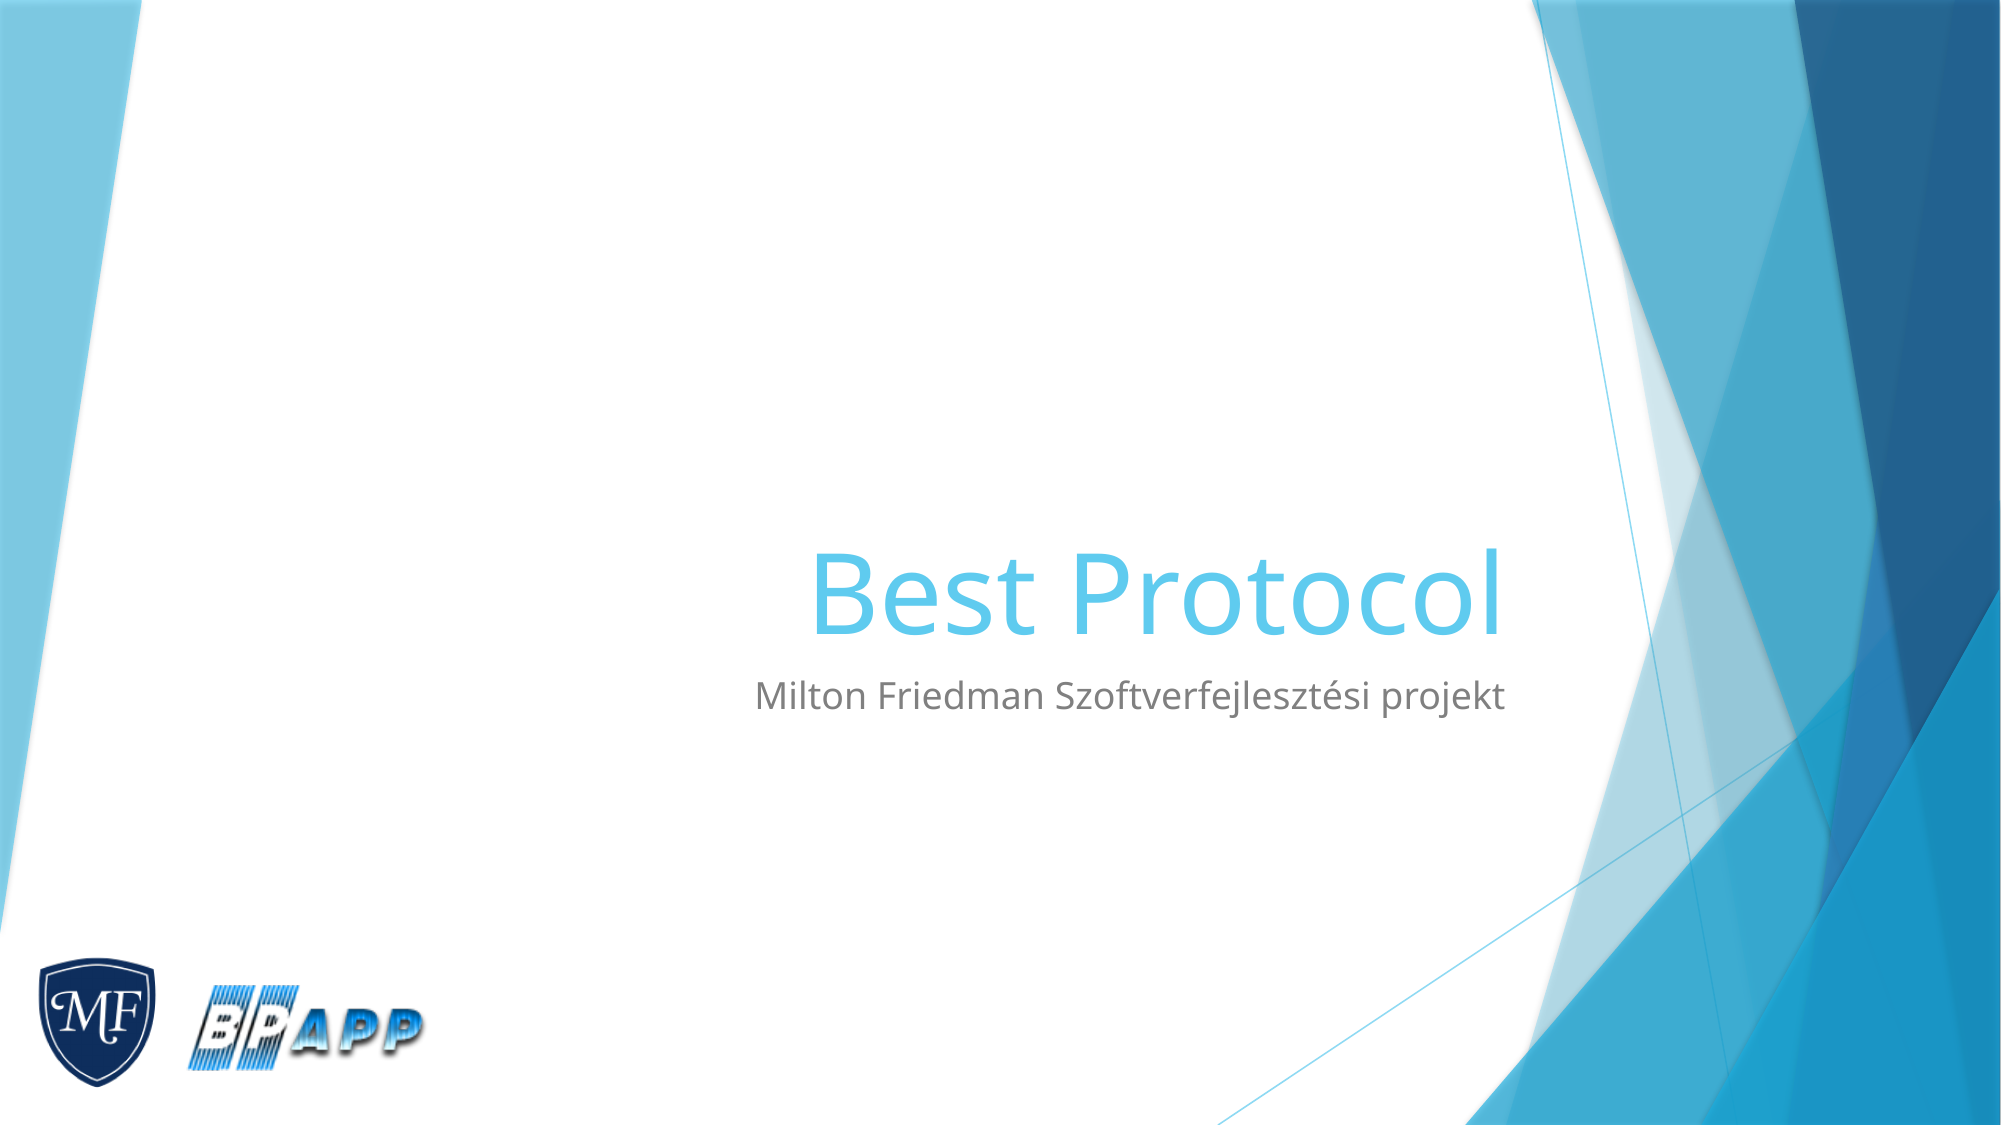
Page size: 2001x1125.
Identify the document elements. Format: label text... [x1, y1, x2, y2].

title Best Protocol [247, 394, 1522, 664]
picture [37, 956, 451, 1089]
subtitle Milton Friedman Szoftverfejlesztési projekt [247, 664, 1522, 845]
